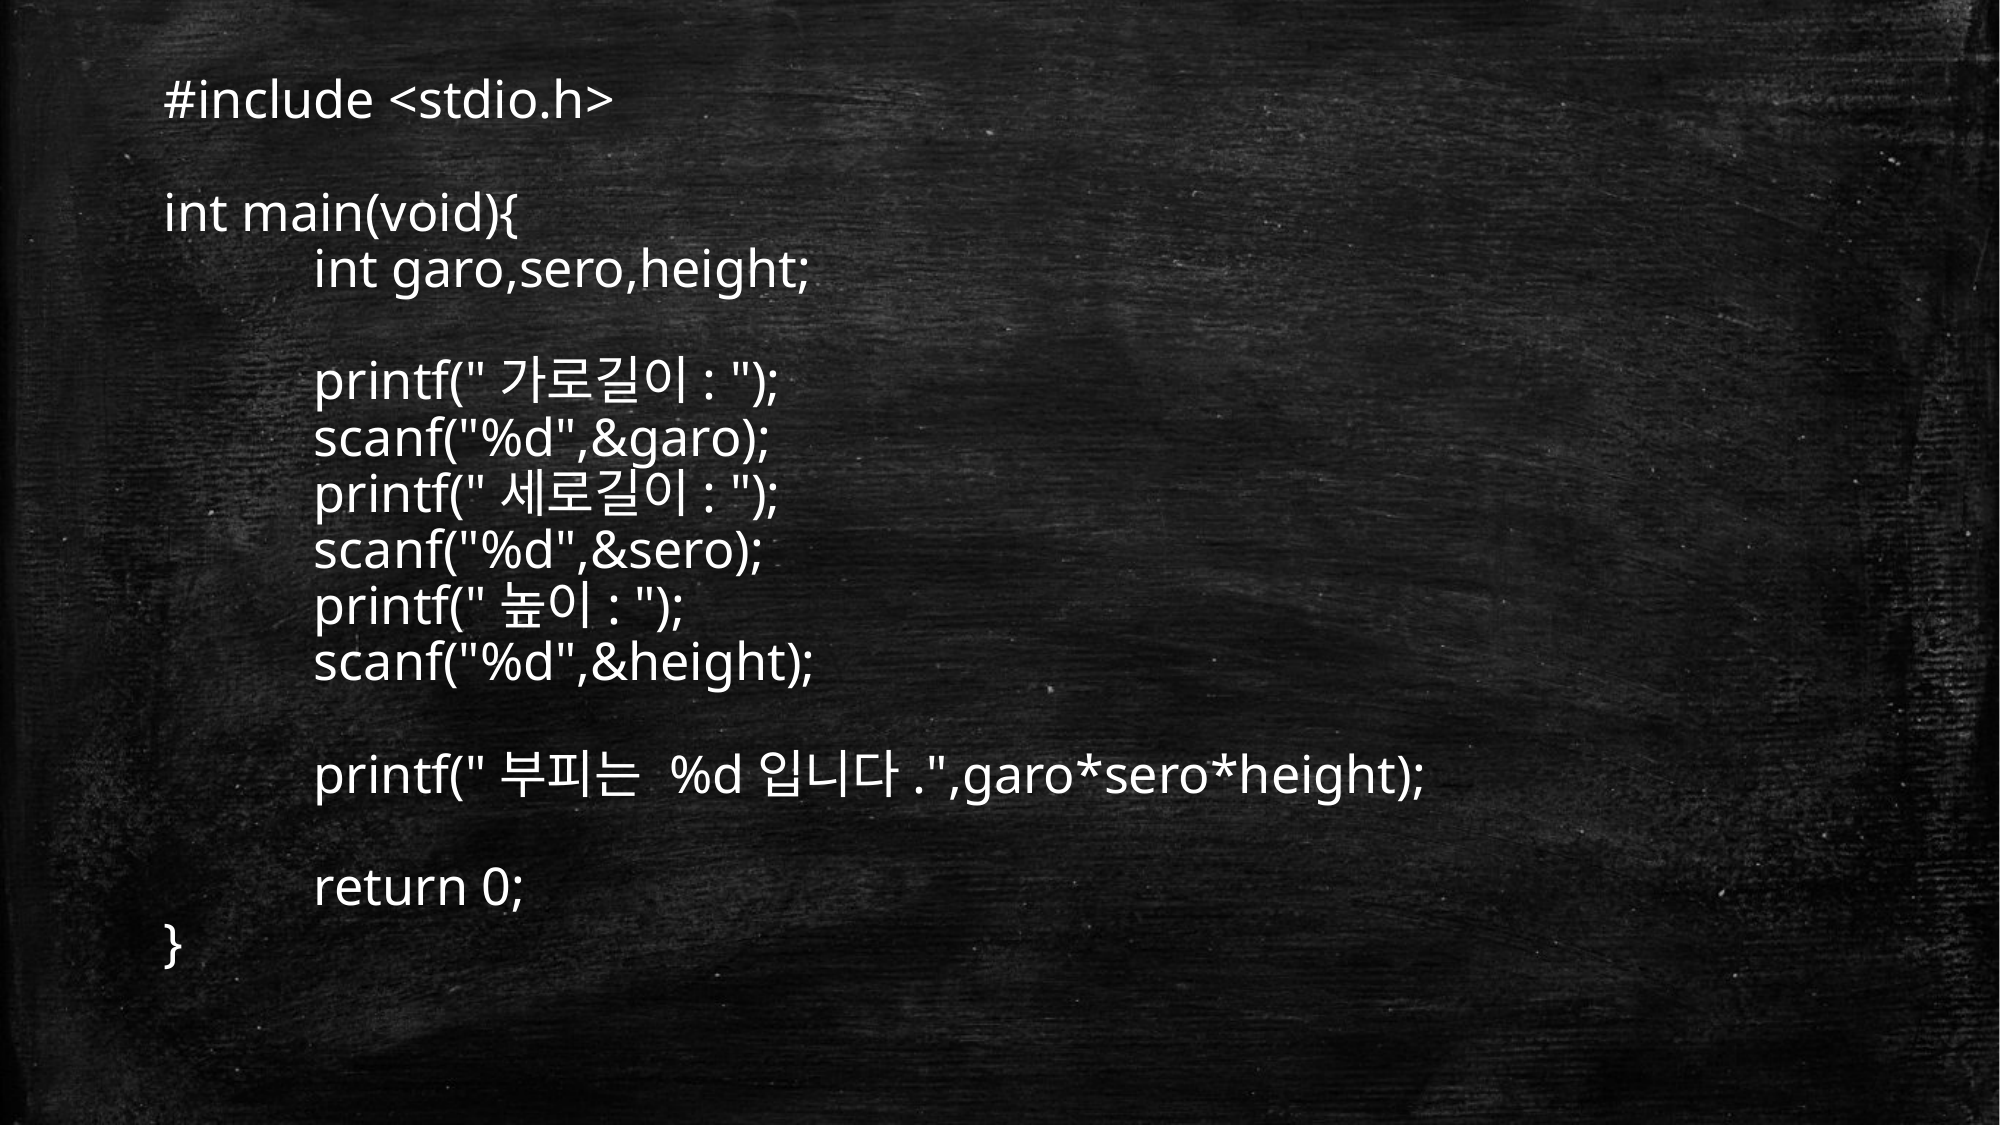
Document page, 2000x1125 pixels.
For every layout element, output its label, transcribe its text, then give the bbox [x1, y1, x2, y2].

text_box #include <stdio.h> int main(void){ int garo,sero,height; printf("가로길이: "); scanf("%d",&garo); printf("세로길이: "); scanf("%d",&sero); printf("높이: "); scanf("%d",&height); printf("부피는 %d입니다.",garo*sero*height); return 0; } [149, 66, 1803, 981]
